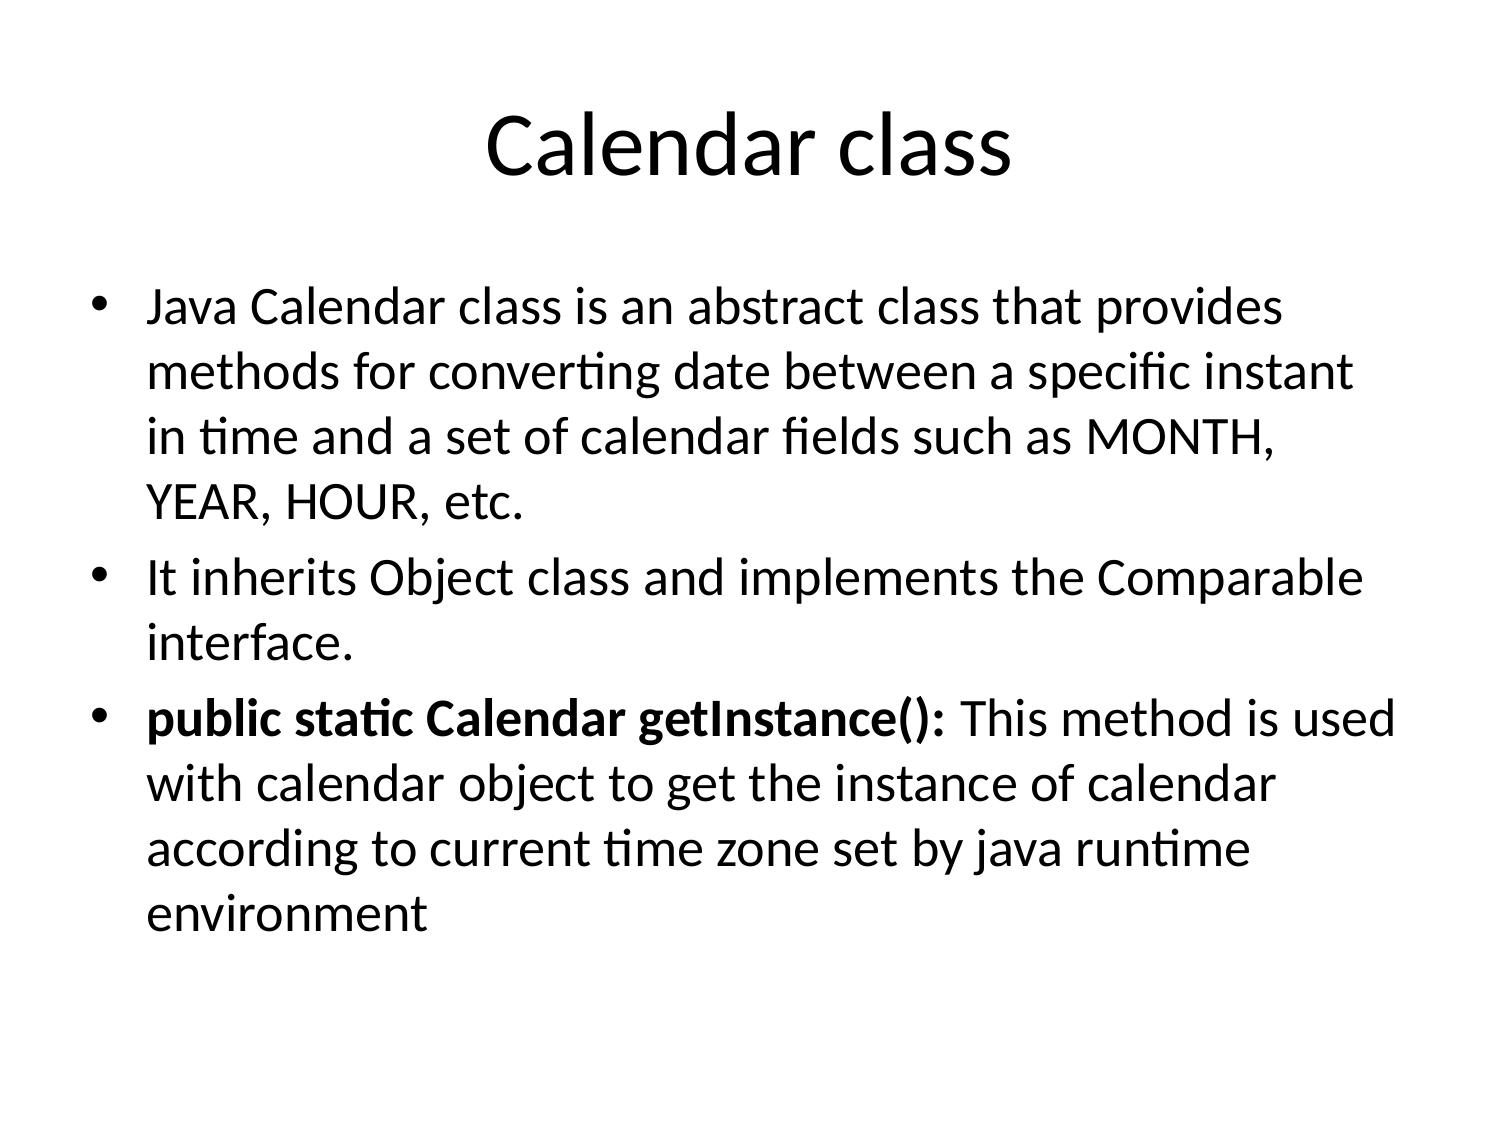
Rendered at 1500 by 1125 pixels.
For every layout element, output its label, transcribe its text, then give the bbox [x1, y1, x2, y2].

title Calendar class [75, 45, 1425, 233]
list Java Calendar class is an abstract class that provides methods for converting date between a specific instant in time and a set of calendar fields such as MONTH, YEAR, HOUR, etc. It inherits Object class and implements the Comparable interface. public static Calendar getInstance(): This method is used with calendar object to get the instance of calendar according to current time zone set by java runtime environment [75, 262, 1425, 1005]
